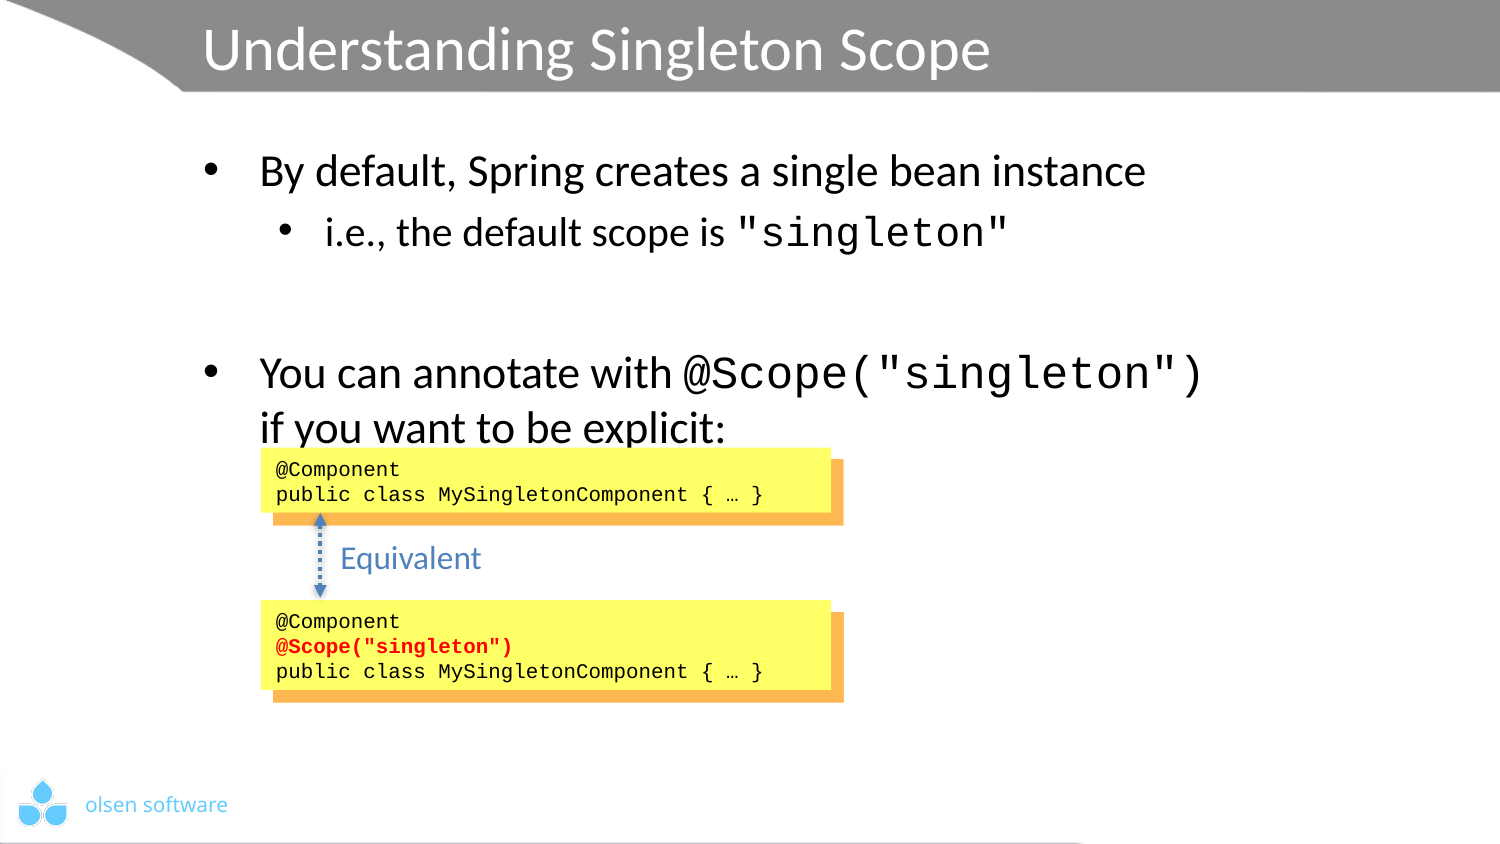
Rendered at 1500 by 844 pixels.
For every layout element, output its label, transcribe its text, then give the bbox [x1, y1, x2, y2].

text_box @Component public class MySingletonComponent { … } [260, 447, 832, 513]
picture [0, 0, 1500, 844]
text_box @Component @Scope("singleton") public class MySingletonComponent { … } [260, 600, 832, 690]
text_box Equivalent [325, 529, 498, 584]
list By default, Spring creates a single bean instance i.e., the default scope is "singleton" You can annotate with @Scope("singleton") if you want to be explicit: [188, 133, 1425, 716]
title Understanding Singleton Scope [187, 0, 1426, 93]
